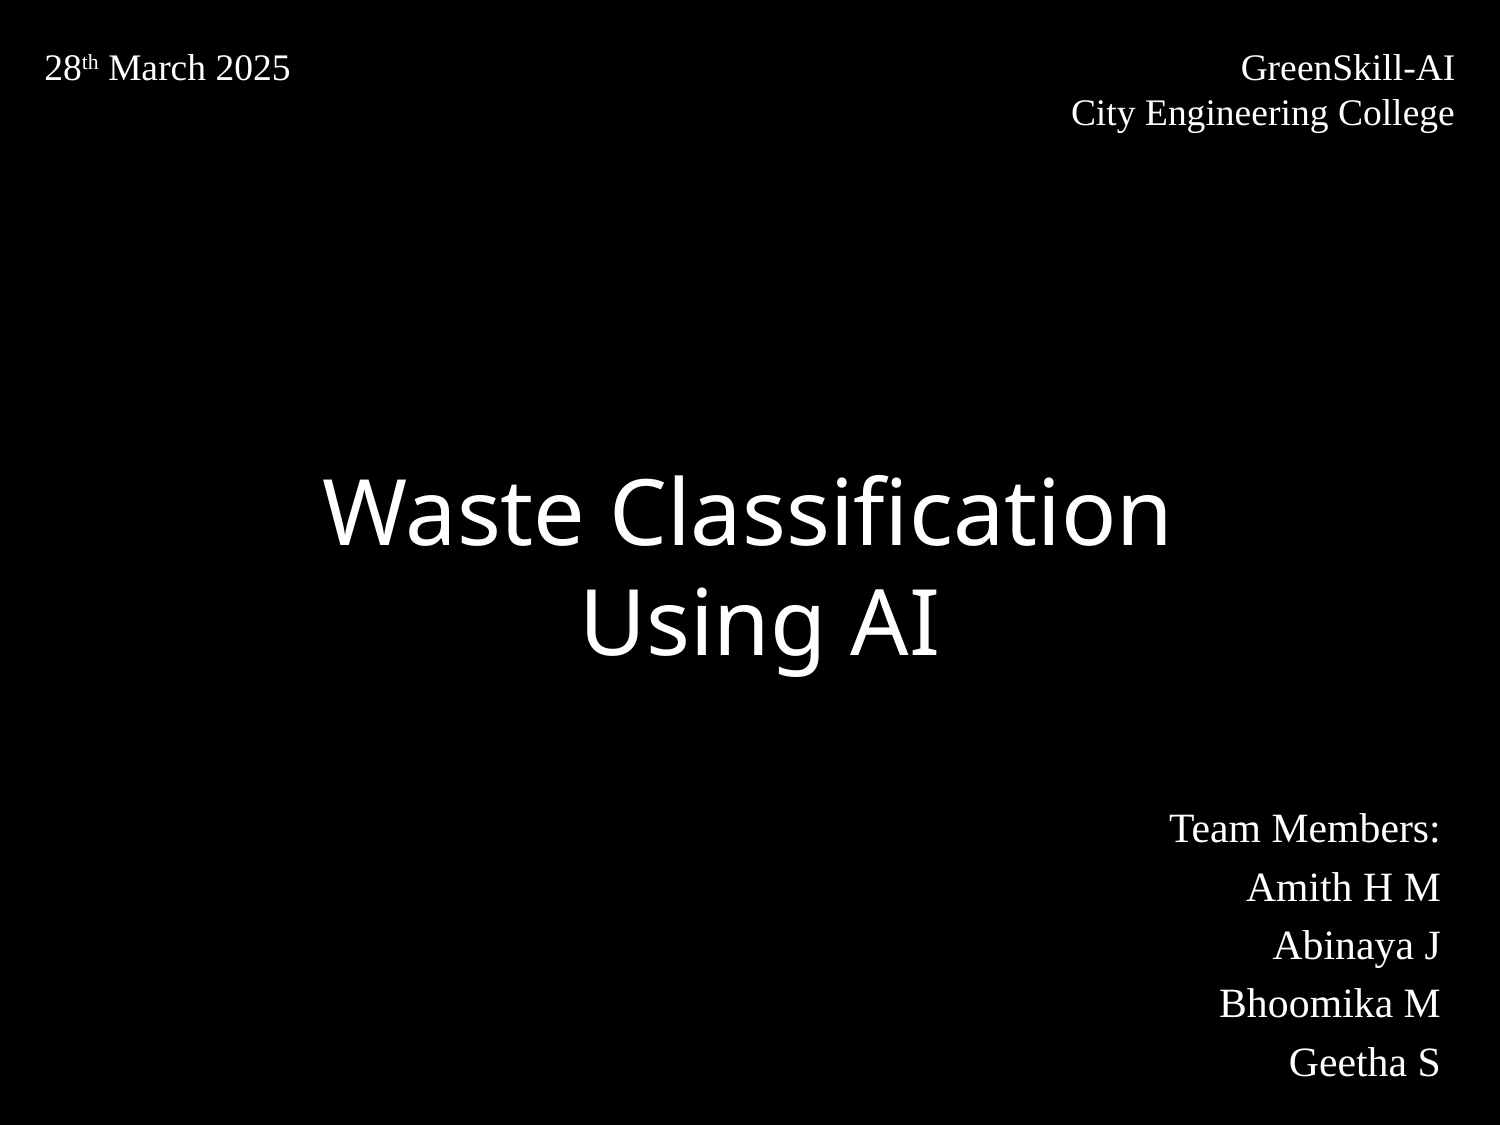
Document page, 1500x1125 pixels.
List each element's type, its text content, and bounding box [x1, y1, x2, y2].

subtitle Team Members: Amith H M Abinaya J Bhoomika M Geetha S [577, 793, 1456, 1089]
title Waste Classification Using AI [122, 410, 1398, 717]
text_box 28th March 2025 [29, 35, 720, 96]
text_box GreenSkill-AI City Engineering College [720, 35, 1471, 141]
